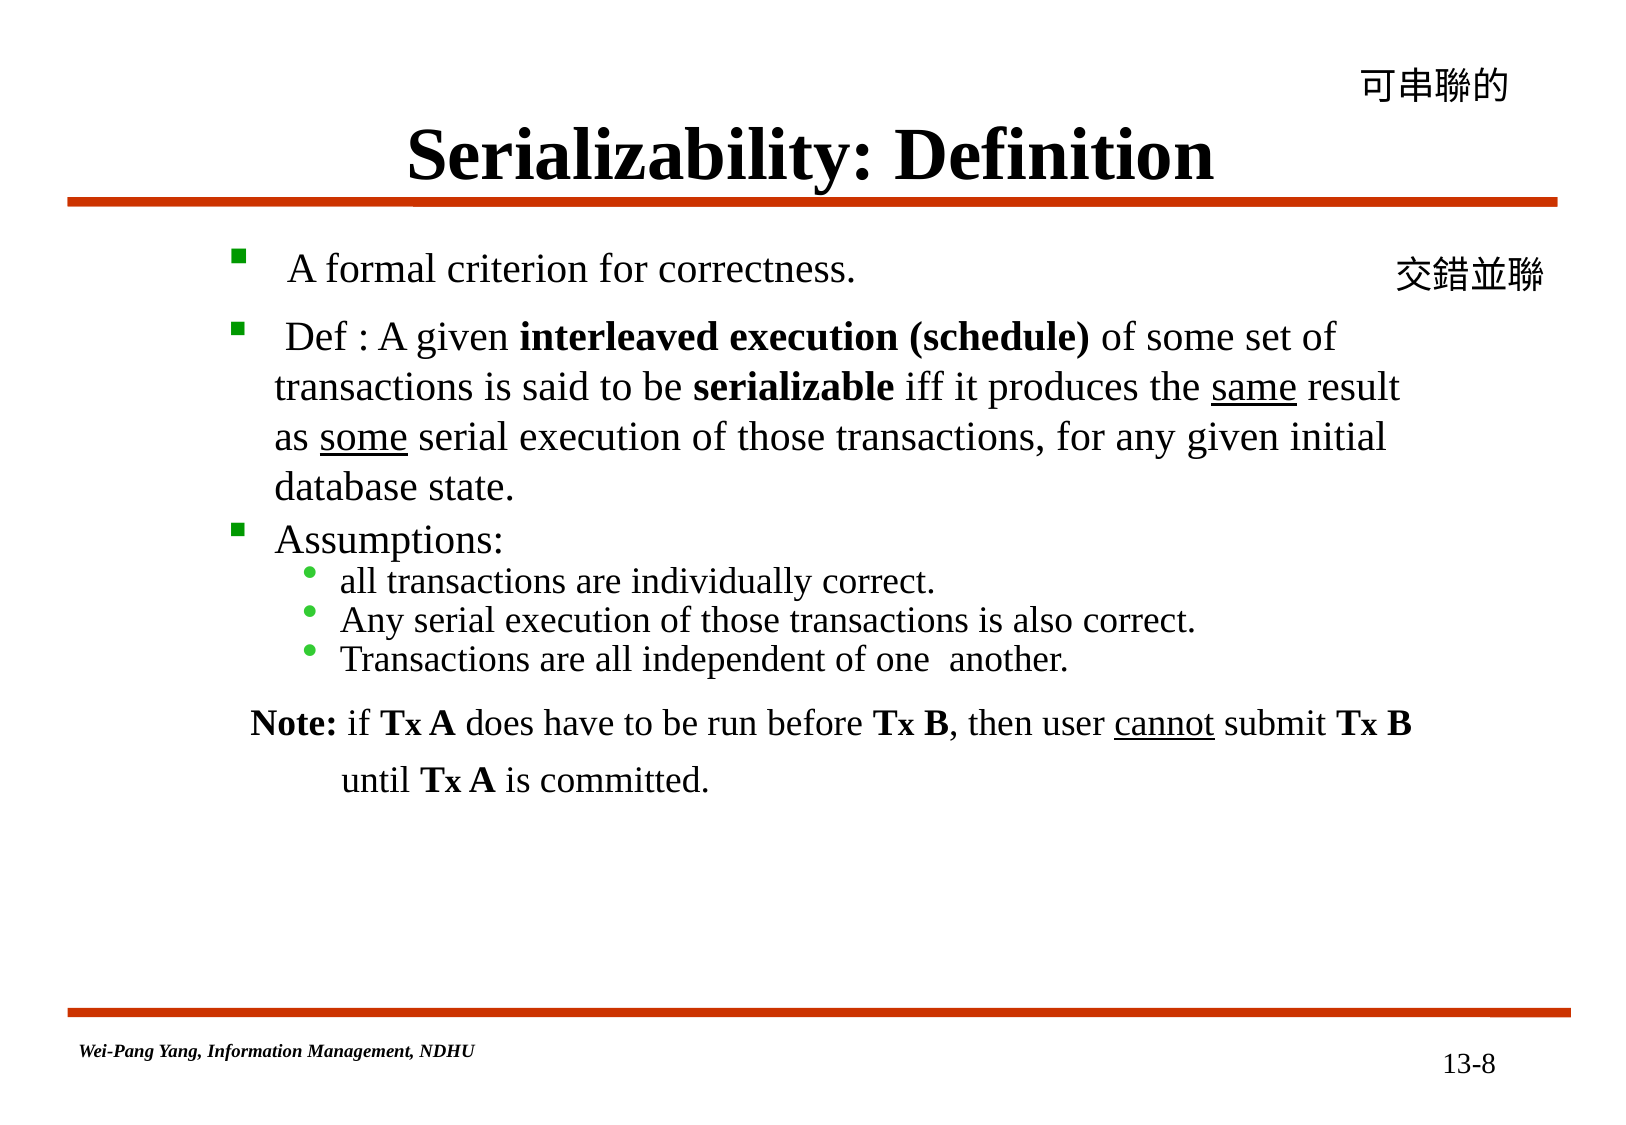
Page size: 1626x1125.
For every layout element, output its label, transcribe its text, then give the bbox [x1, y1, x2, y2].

list A formal criterion for correctness. Def : A given interleaved execution (schedule) of some set of transactions is said to be serializable iff it produces the same result as some serial execution of those transactions, for any given initial database state. Assumptions: all transactions are individually correct. Any serial execution of those transactions is also correct. Transactions are all independent of one another. Note: if Tx A does have to be run before Tx B, then user cannot submit Tx B until Tx A is committed. [137, 224, 1450, 988]
title Serializability: Definition [150, 112, 1491, 188]
text_box 可串聯的 [1344, 54, 1525, 115]
text_box 交錯並聯 [1380, 243, 1561, 304]
